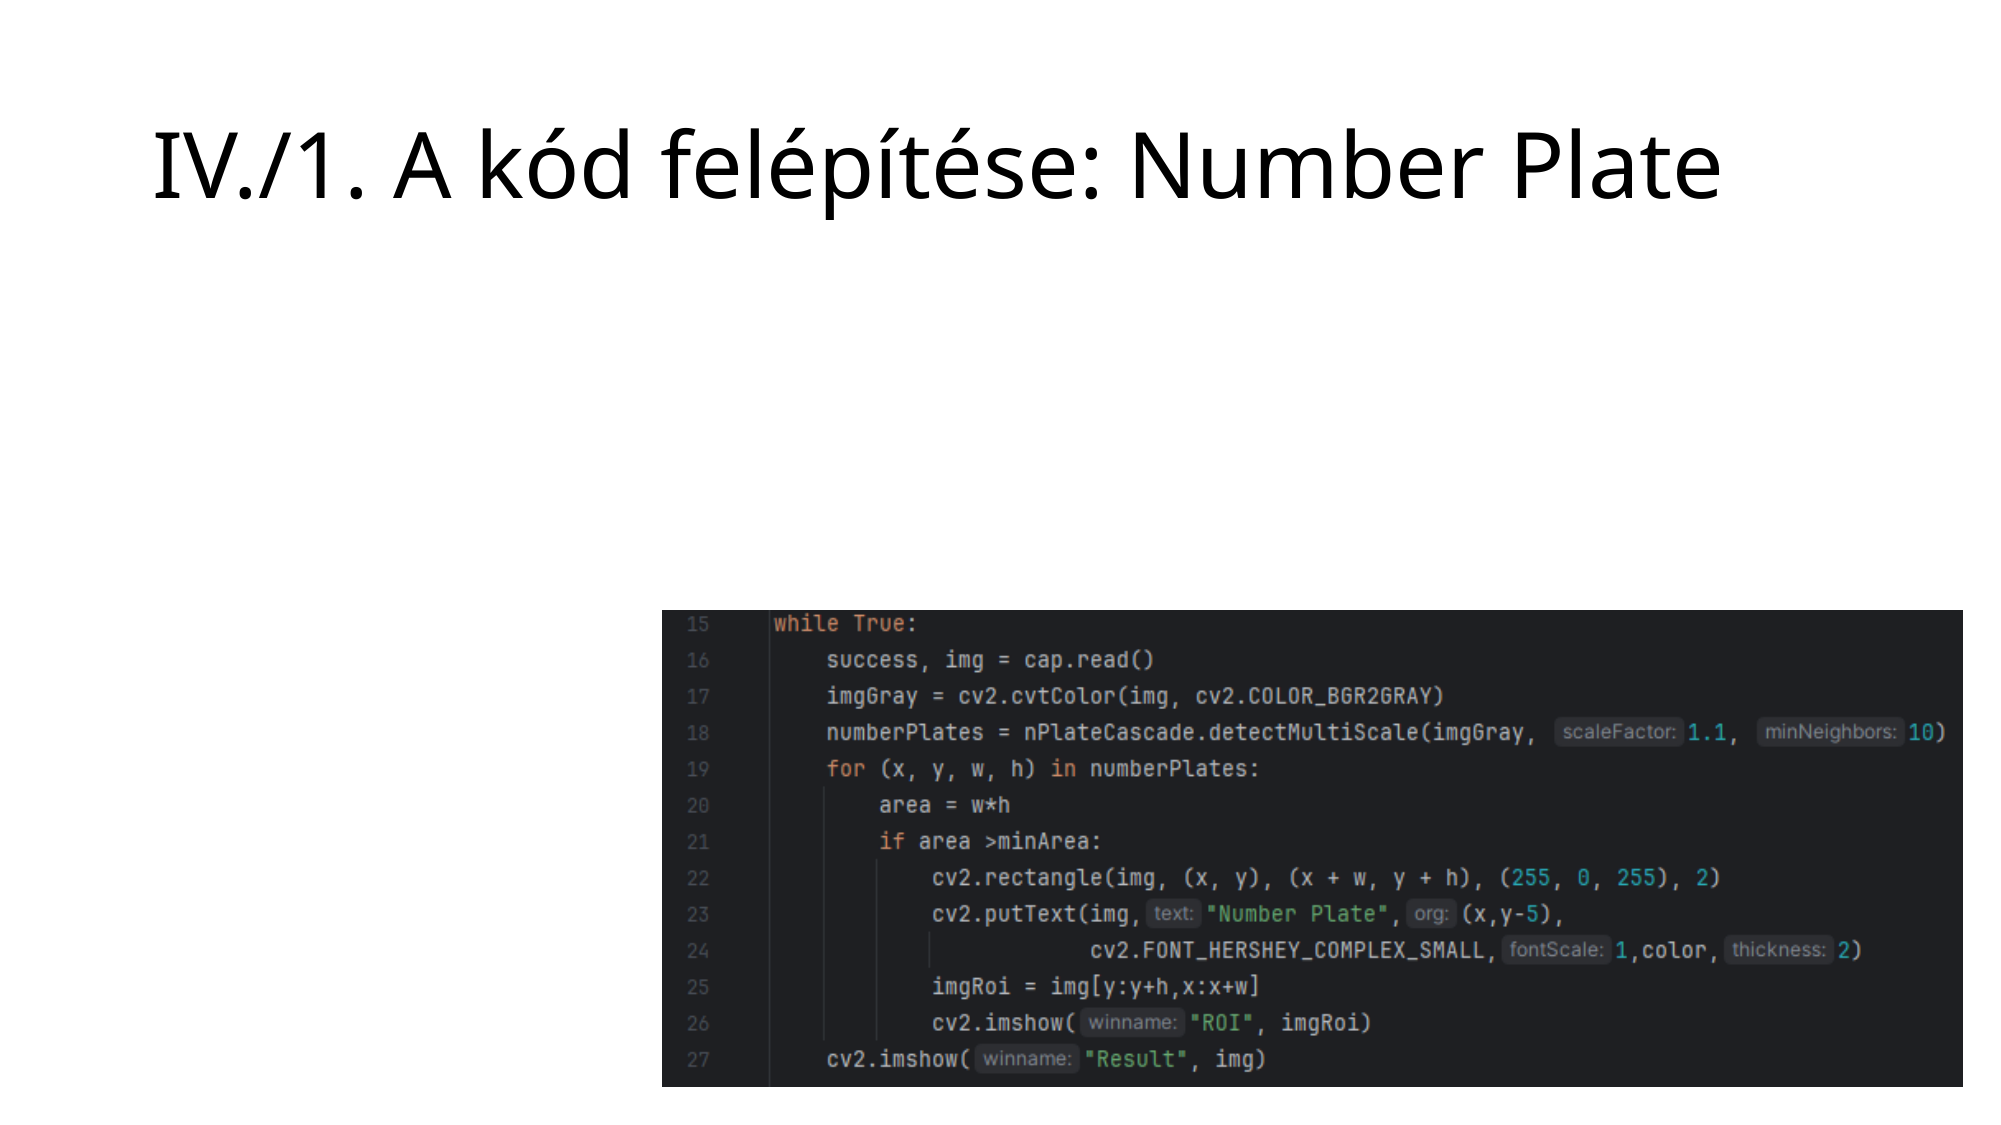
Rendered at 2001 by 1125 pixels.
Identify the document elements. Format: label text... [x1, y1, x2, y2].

title IV./1. A kód felépítése: Number Plate [137, 59, 1863, 278]
picture [662, 610, 1963, 1087]
